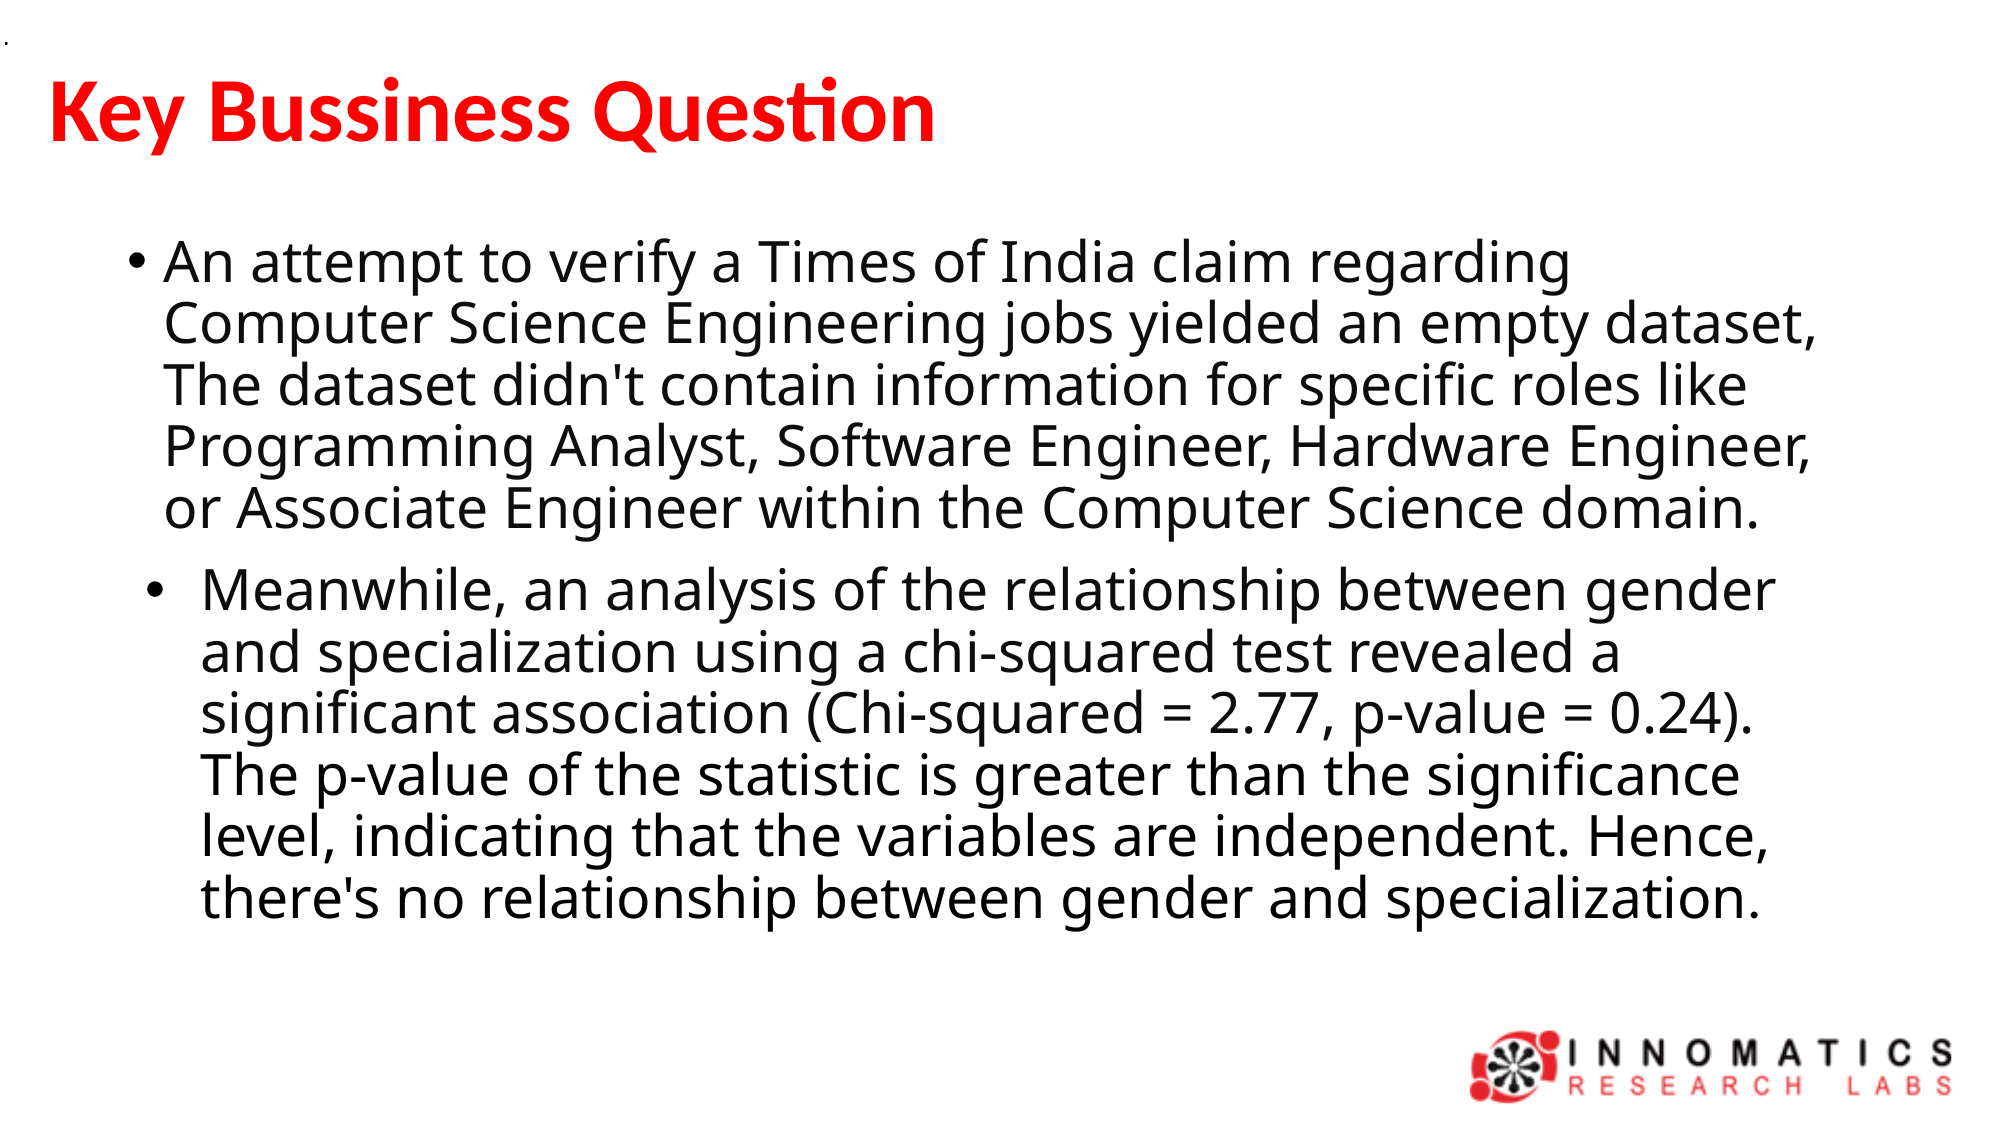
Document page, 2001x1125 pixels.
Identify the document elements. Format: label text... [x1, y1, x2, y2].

picture [1445, 1014, 1975, 1125]
title Key Bussiness Question [34, 3, 1760, 221]
list An attempt to verify a Times of India claim regarding Computer Science Engineering jobs yielded an empty dataset, The dataset didn't contain information for specific roles like Programming Analyst, Software Engineer, Hardware Engineer, or Associate Engineer within the Computer Science domain. Meanwhile, an analysis of the relationship between gender and specialization using a chi-squared test revealed a significant association (Chi-squared = 2.77, p-value = 0.24). The p-value of the statistic is greater than the significance level, indicating that the variables are independent. Hence, there's no relationship between gender and specialization. [112, 225, 1838, 955]
text_box . [0, 24, 18, 50]
